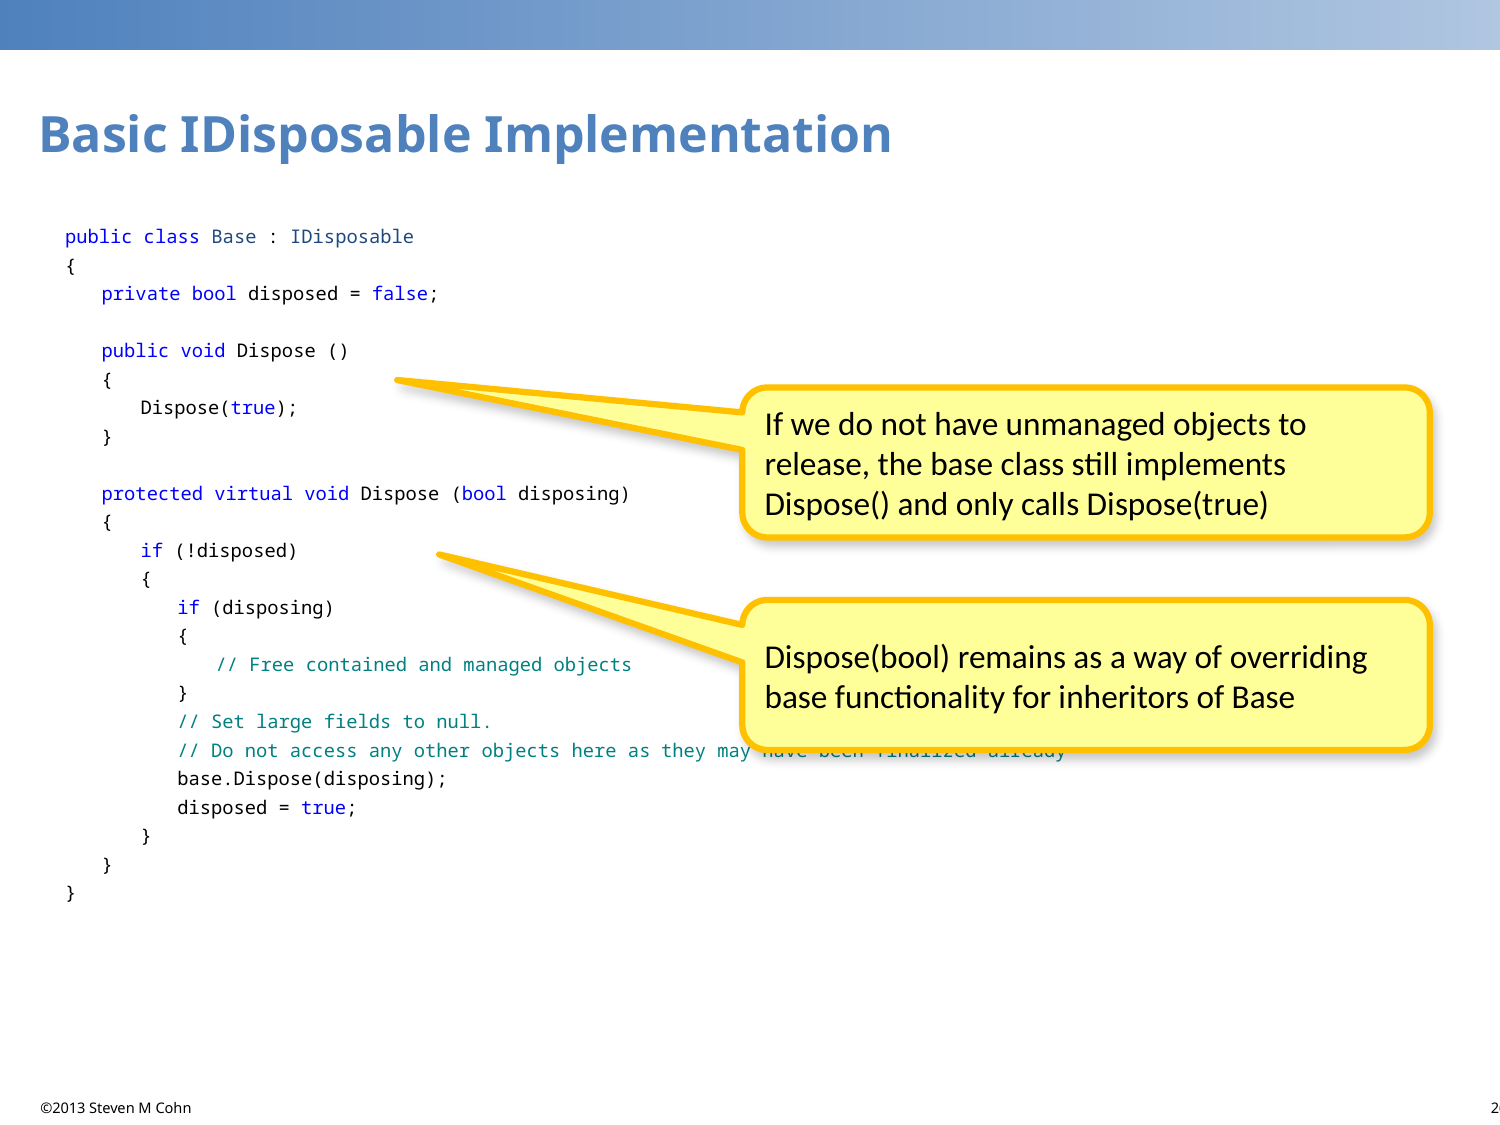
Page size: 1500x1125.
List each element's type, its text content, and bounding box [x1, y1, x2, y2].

text_box If we do not have unmanaged objects to release, the base class still implements Dispose() and only calls Dispose(true) [394, 376, 1433, 541]
title Basic IDisposable Implementation [23, 37, 1149, 171]
list public class Base : IDisposable { private bool disposed = false; public void Dispose () { Dispose(true); } protected virtual void Dispose (bool disposing) { if (!disposed) { if (disposing) { // Free contained and managed objects } // Set large fields to null. // Do not access any other objects here as they may have been finalized already base.Dispose(disposing); disposed = true; } } } [49, 214, 1447, 1076]
text_box Dispose(bool) remains as a way of overriding base functionality for inheritors of Base [436, 551, 1433, 754]
